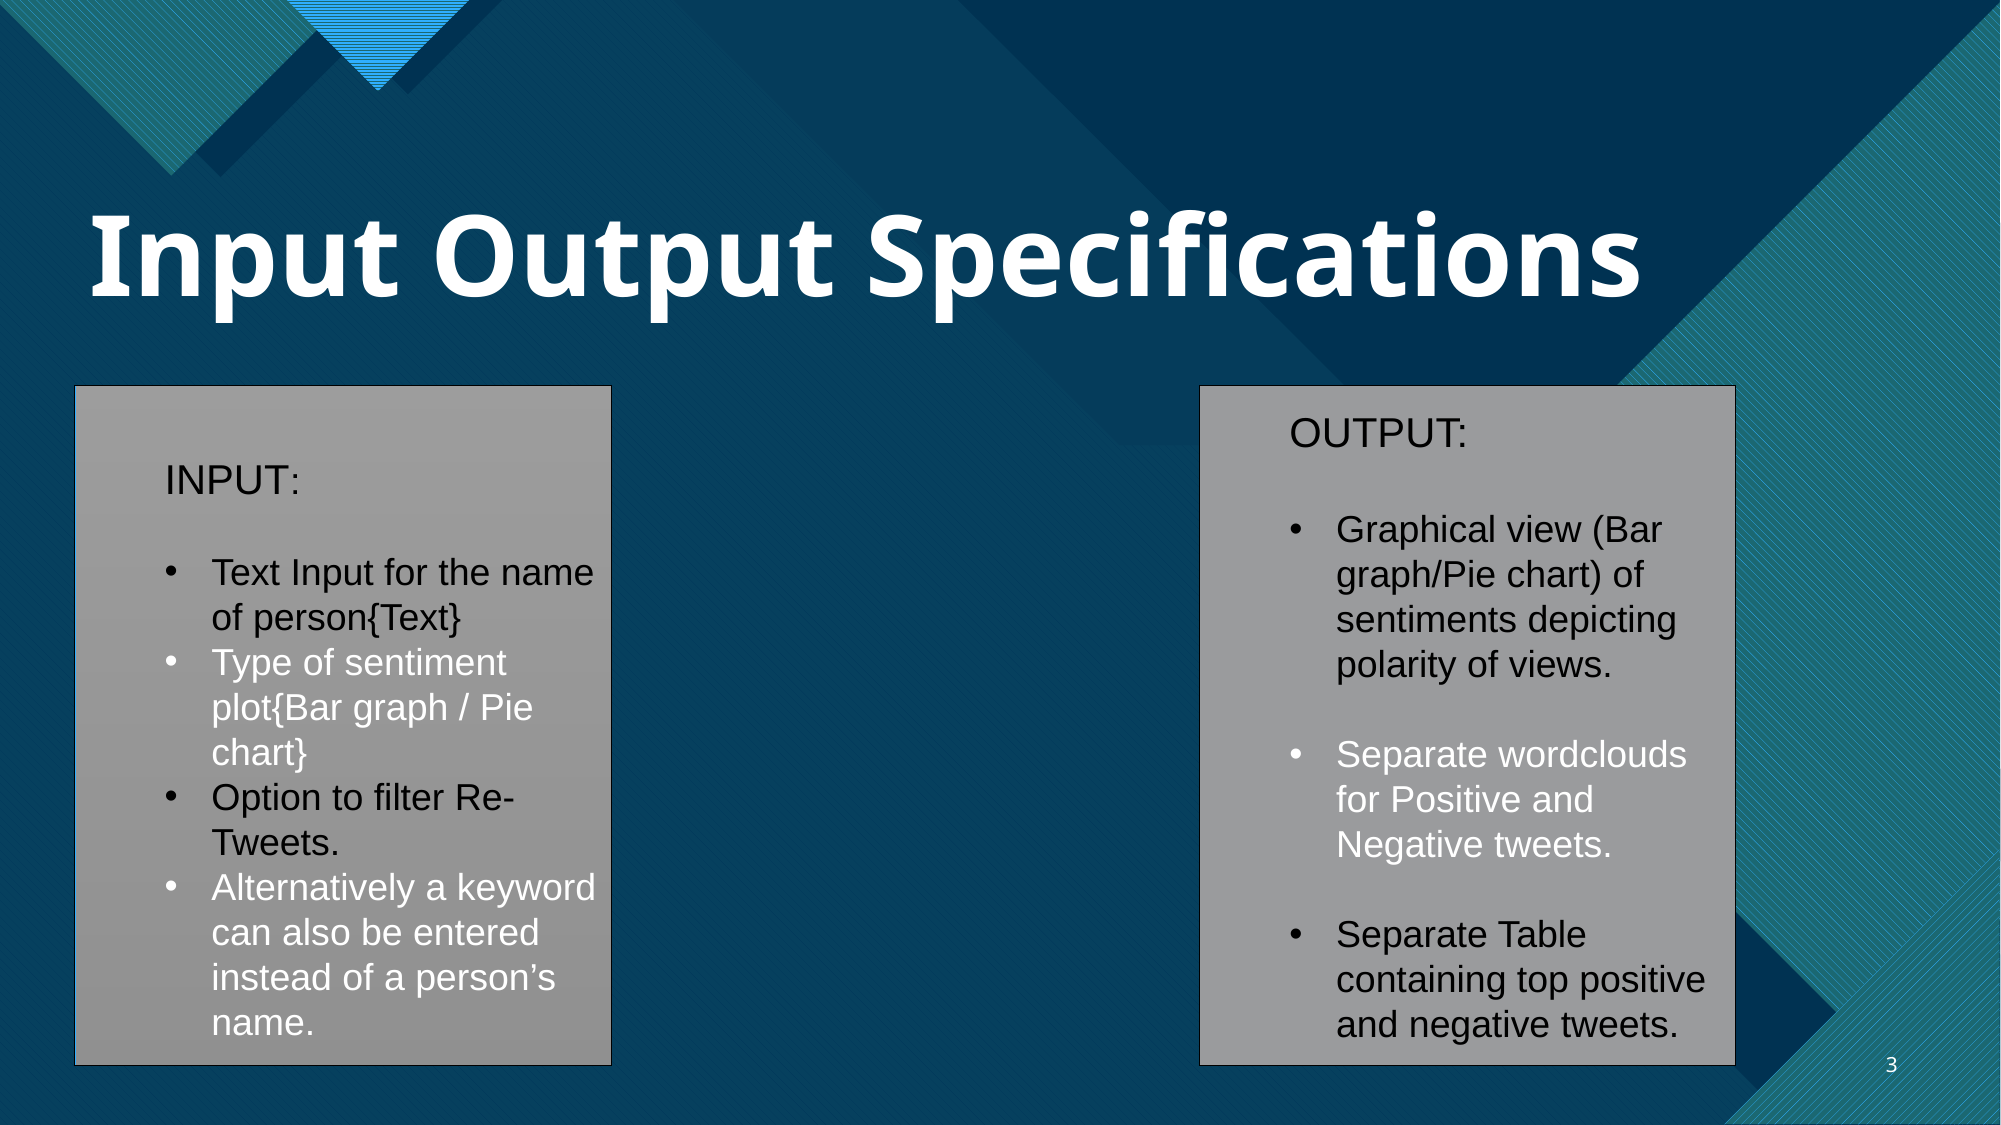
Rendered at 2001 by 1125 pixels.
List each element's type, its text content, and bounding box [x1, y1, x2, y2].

title Input Output Specifications [74, 187, 1687, 329]
text_box OUTPUT: Graphical view (Bar graph/Pie chart) of sentiments depicting polarity of views. Separate wordclouds for Positive and Negative tweets. Separate Table containing top positive and negative tweets. [1199, 385, 1736, 1066]
slide_number 3 [1845, 1035, 1913, 1096]
text_box INPUT: Text Input for the name of person{Text} Type of sentiment plot{Bar graph / Pie chart} Option to filter Re-Tweets. Alternatively a keyword can also be entered instead of a person’s name. [74, 385, 612, 1066]
